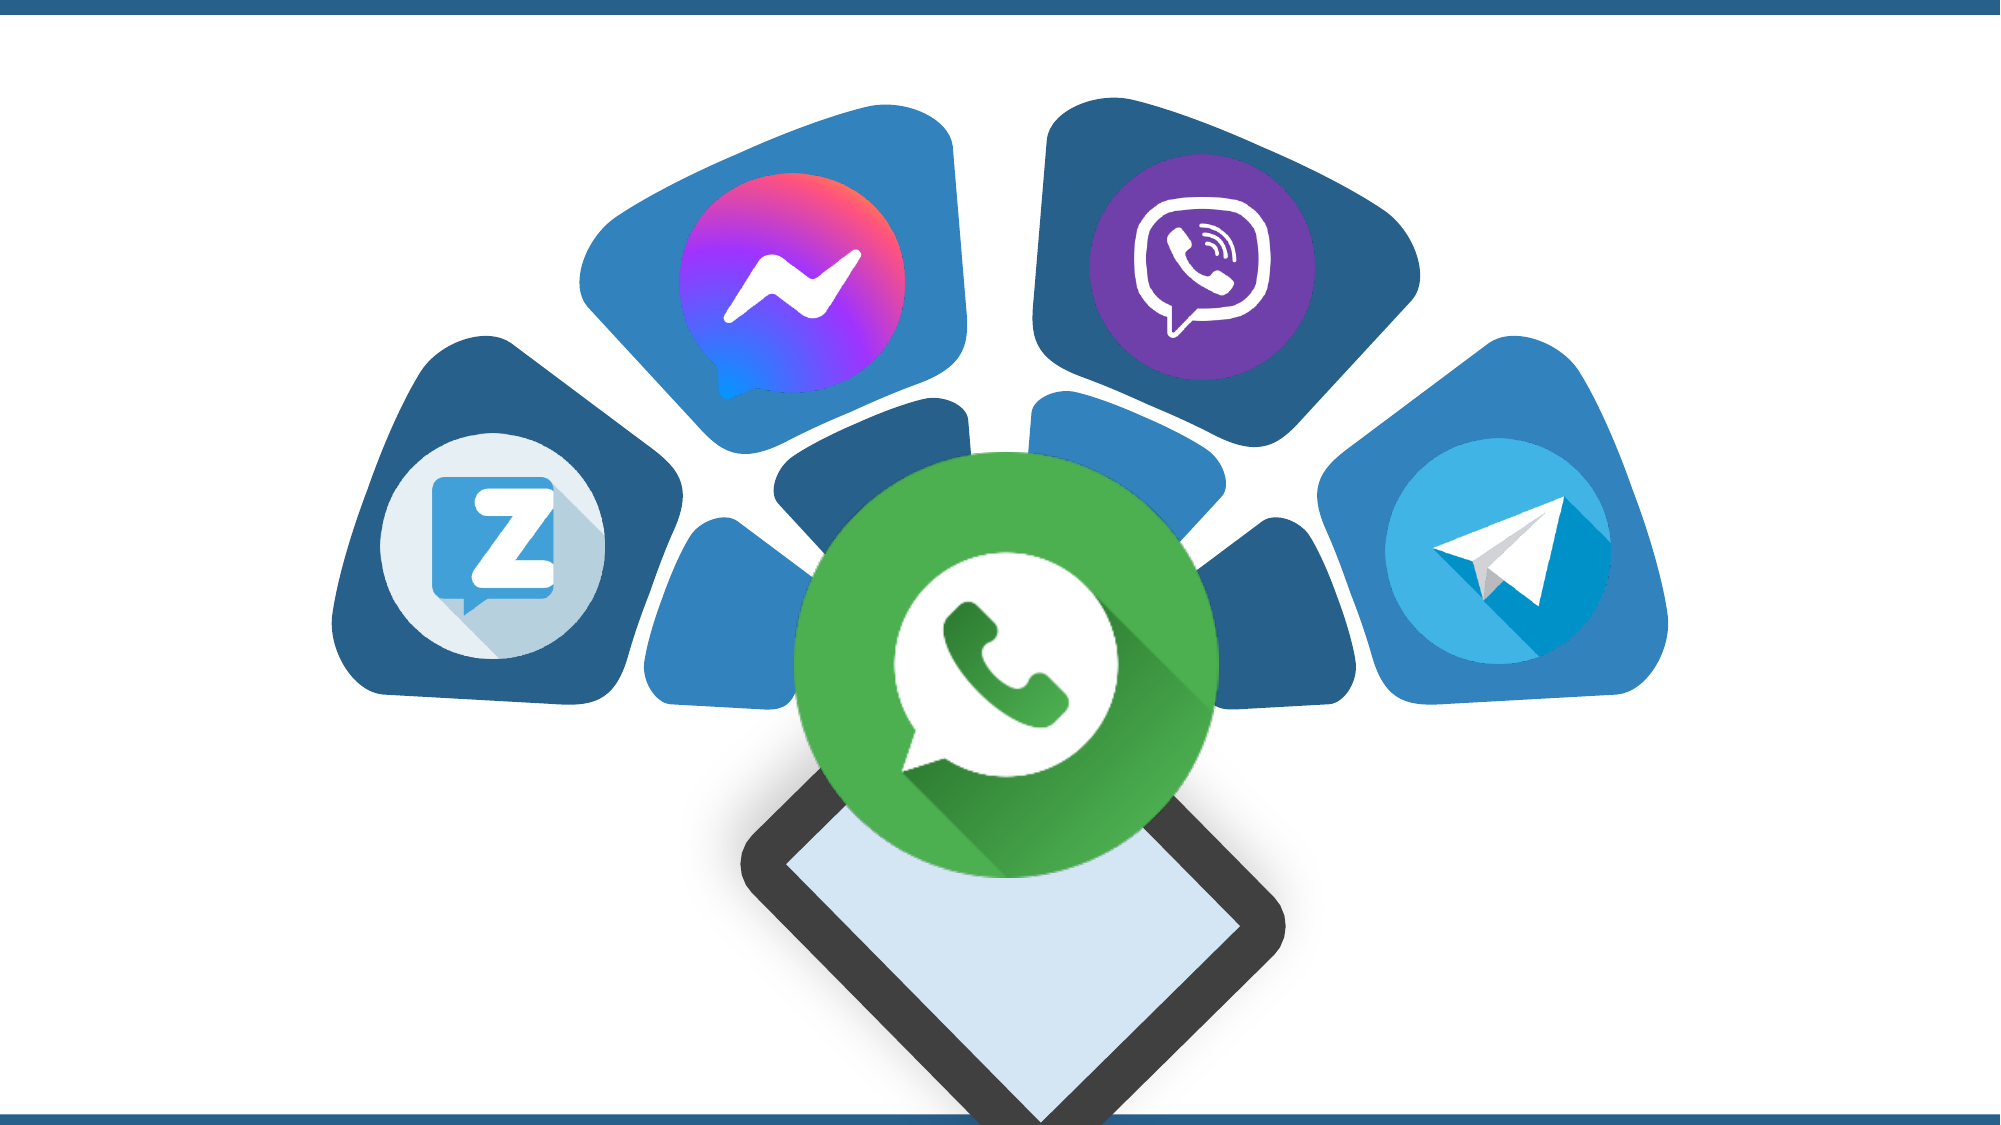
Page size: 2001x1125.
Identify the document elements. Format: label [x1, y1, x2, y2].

picture [379, 433, 605, 659]
text_box [955, 124, 1356, 452]
picture [1385, 438, 1611, 664]
text_box [643, 131, 955, 452]
picture [679, 173, 905, 399]
picture [794, 452, 1219, 878]
text_box [445, 304, 821, 870]
text_box [1179, 304, 1555, 870]
picture [1089, 154, 1315, 380]
text_box [762, 870, 1265, 1125]
